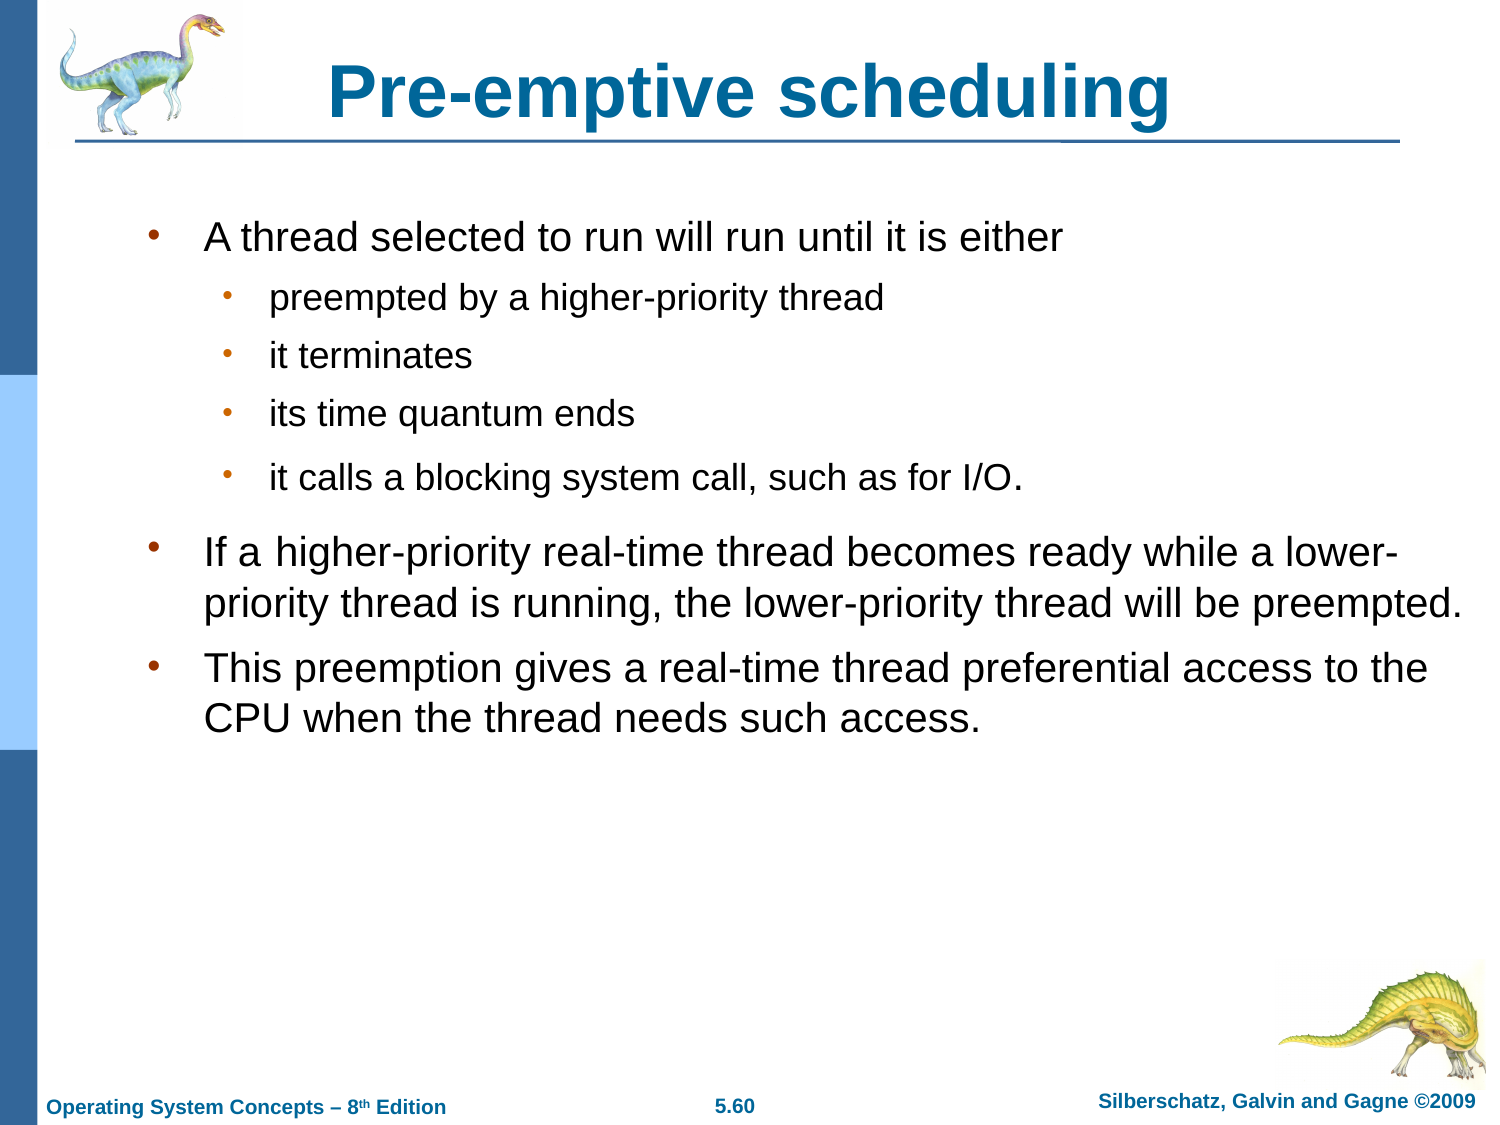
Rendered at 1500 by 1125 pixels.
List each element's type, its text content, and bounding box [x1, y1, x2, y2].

picture [1275, 959, 1486, 1090]
picture [46, 0, 243, 149]
title Pre-emptive scheduling [75, 45, 1425, 141]
list A thread selected to run will run until it is either preempted by a higher-priority thread it terminates its time quantum ends it calls a blocking system call, such as for I/O. If a higher-priority real-time thread becomes ready while a lower-priority thread is running, the lower-priority thread will be preempted. This preemption gives a real-time thread preferential access to the CPU when the thread needs such access. [132, 202, 1483, 946]
